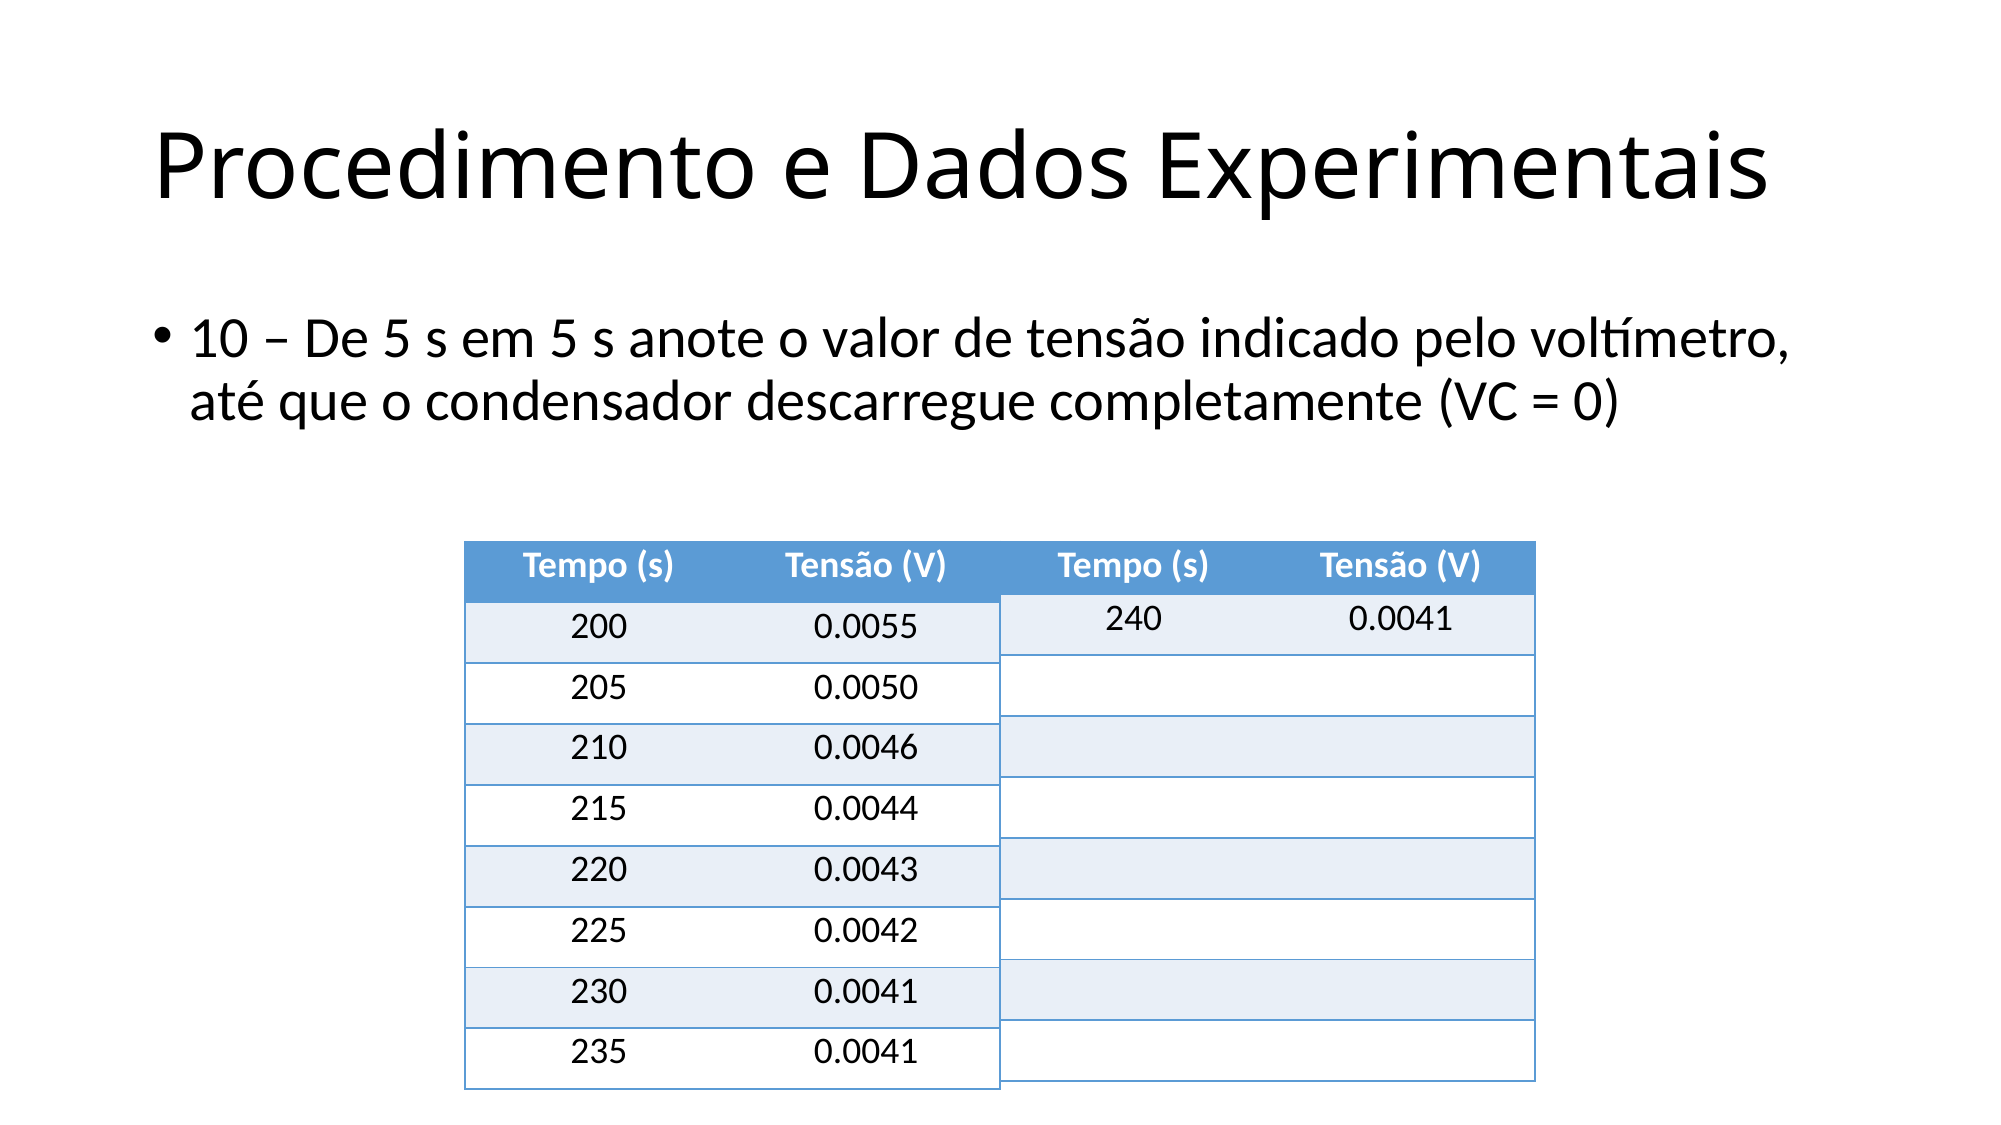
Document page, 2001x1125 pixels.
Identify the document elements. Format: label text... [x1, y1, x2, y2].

table_cell 230 [466, 968, 733, 1027]
table_cell 235 [466, 1029, 733, 1088]
table_cell [1267, 778, 1534, 837]
table_header Tensão (V) [1267, 543, 1534, 594]
table_cell [1001, 656, 1267, 715]
table_cell 0.0044 [733, 786, 999, 845]
table_cell 200 [466, 603, 733, 662]
title Procedimento e Dados Experimentais [137, 59, 1863, 278]
list 10 – De 5 s em 5 s anote o valor de tensão indicado pelo voltímetro, até que o condensador descarregue completamente (VC = 0) [137, 299, 1863, 1014]
table_cell 0.0041 [1267, 595, 1534, 654]
table_cell [1267, 717, 1534, 776]
table_cell 210 [466, 725, 733, 784]
table_cell [1267, 839, 1534, 898]
table_cell [1001, 900, 1267, 959]
table_cell 240 [1001, 595, 1267, 654]
table_header Tensão (V) [733, 543, 999, 602]
table_cell 0.0055 [733, 603, 999, 662]
table_cell 0.0043 [733, 847, 999, 906]
table_cell [1001, 839, 1267, 898]
table_cell [1267, 900, 1534, 959]
table_cell [1001, 778, 1267, 837]
table_cell [1001, 960, 1267, 1019]
table_cell [1001, 717, 1267, 776]
table_cell 0.0042 [733, 908, 999, 967]
table_cell [1267, 1021, 1534, 1080]
table_cell 0.0041 [733, 1029, 999, 1088]
table_cell 0.0041 [733, 968, 999, 1027]
table_cell 0.0050 [733, 664, 999, 723]
table_cell [1267, 656, 1534, 715]
table_header Tempo (s) [466, 543, 733, 602]
table_cell [1001, 1021, 1267, 1080]
table_cell [1267, 960, 1534, 1019]
table_cell 225 [466, 908, 733, 967]
table_header Tempo (s) [1001, 543, 1267, 594]
table_cell 0.0046 [733, 725, 999, 784]
table_cell 205 [466, 664, 733, 723]
table_cell 215 [466, 786, 733, 845]
table_cell 220 [466, 847, 733, 906]
